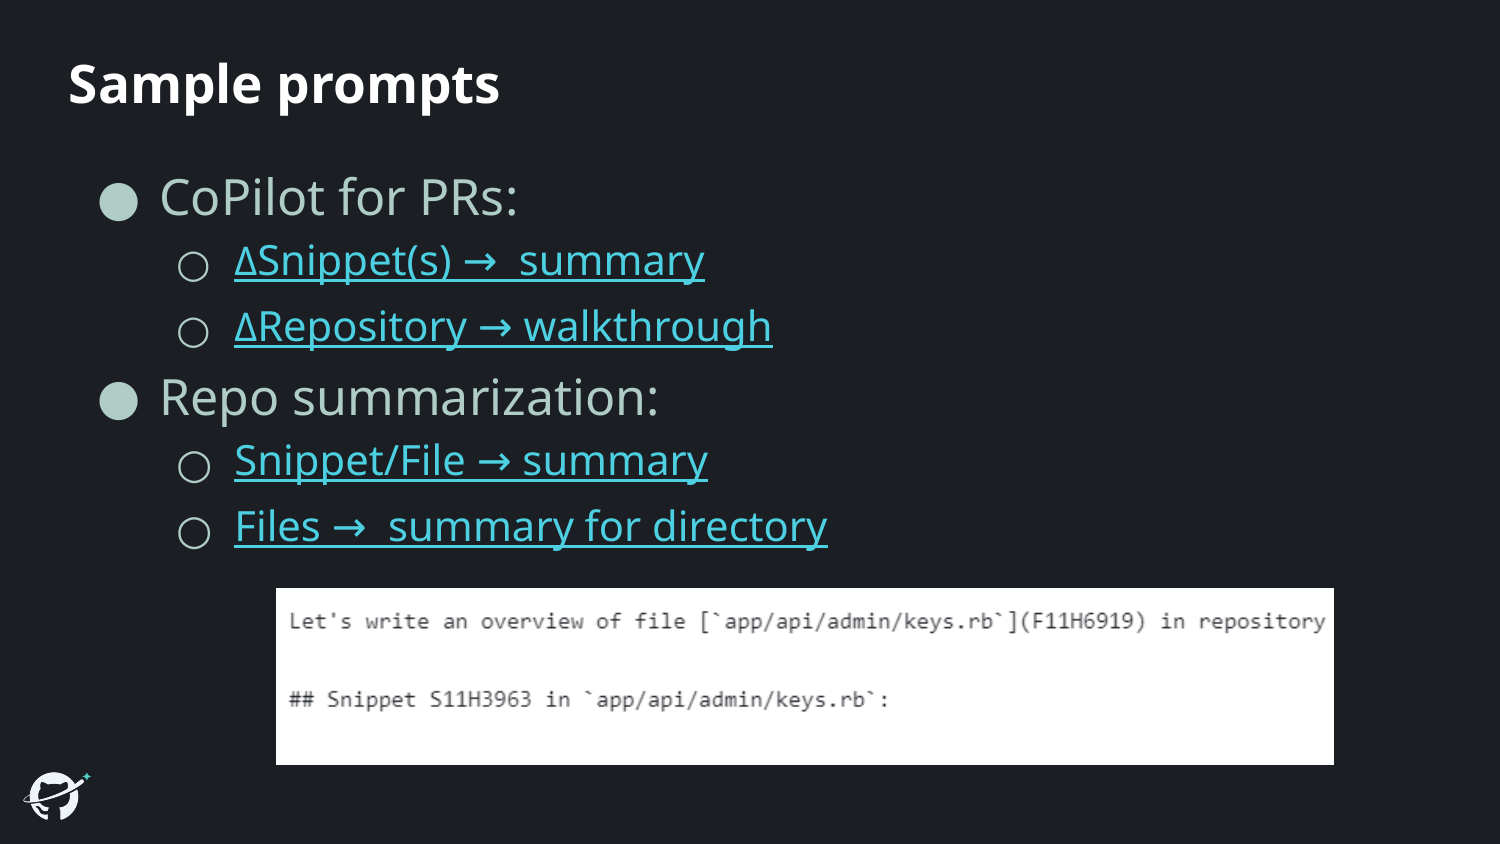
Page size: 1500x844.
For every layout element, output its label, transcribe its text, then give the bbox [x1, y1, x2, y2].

picture [6, 748, 102, 844]
title Sample prompts [53, 35, 1355, 130]
picture [275, 587, 1335, 765]
list CoPilot for PRs: ΔSnippet(s) → summary ΔRepository → walkthrough Repo summarization: Snippet/File → summary Files → summary for directory [69, 141, 1448, 794]
